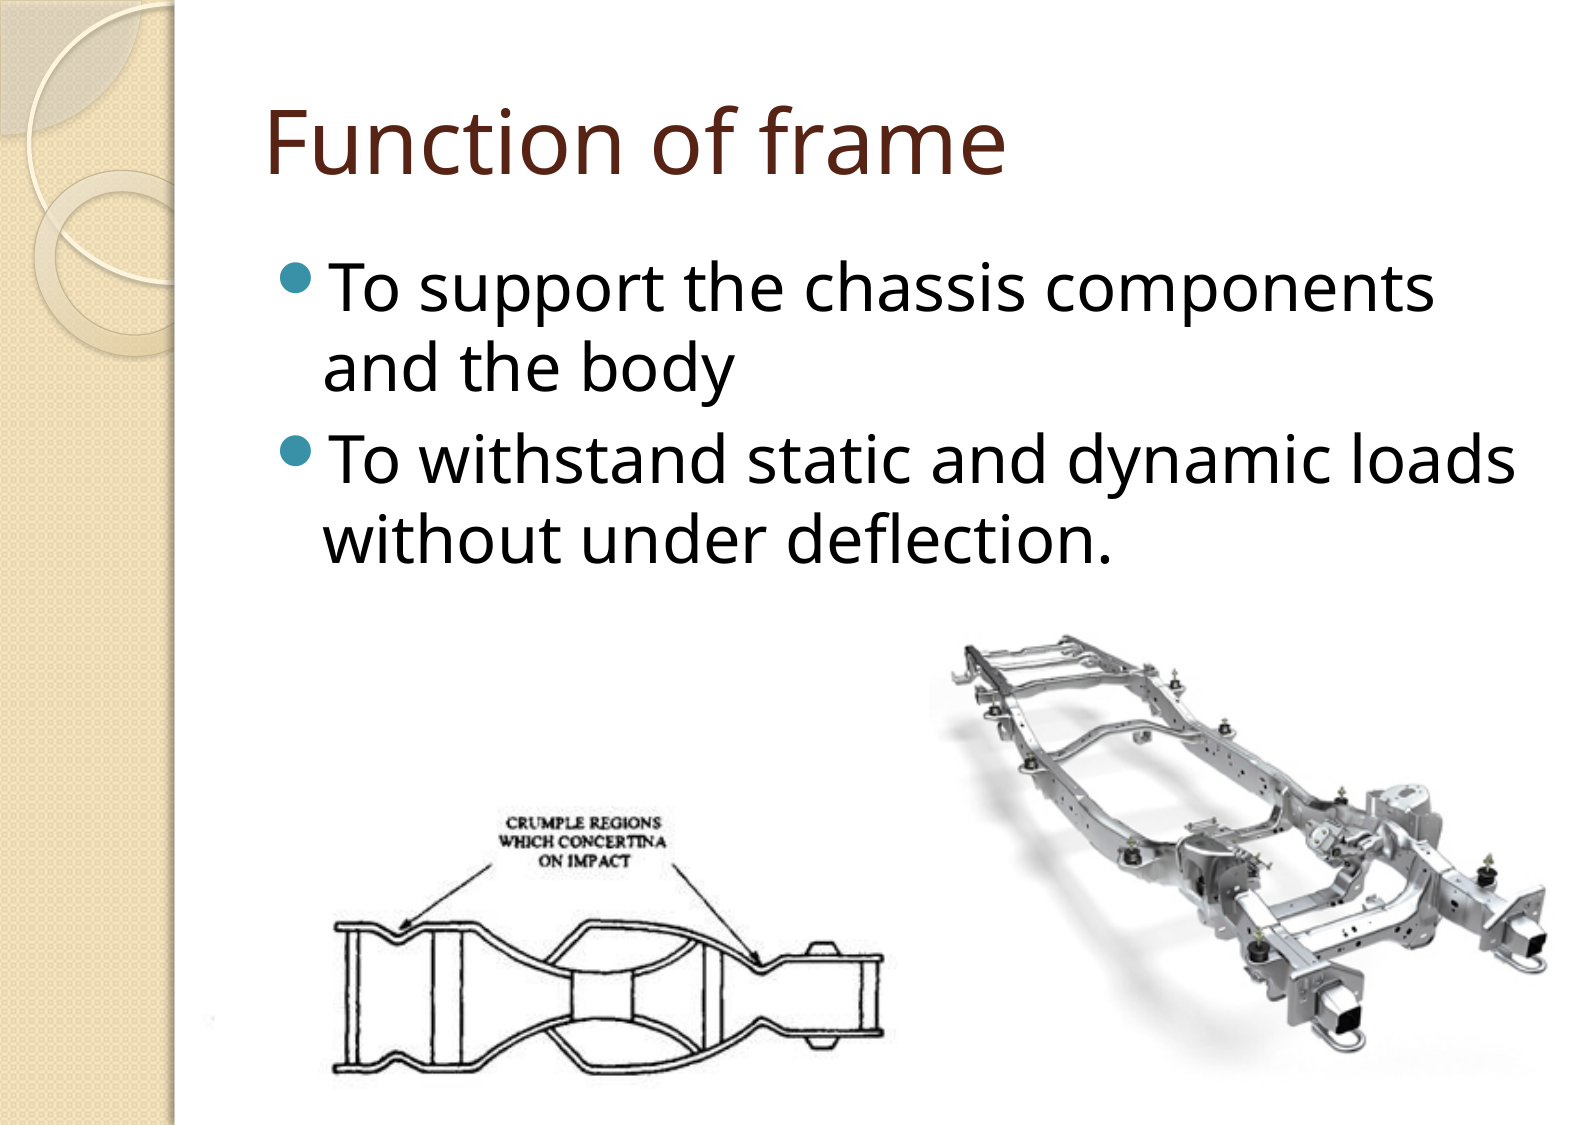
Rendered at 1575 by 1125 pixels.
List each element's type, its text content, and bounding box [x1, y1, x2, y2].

list To support the chassis components and the body To withstand static and dynamic loads without under deflection. [247, 237, 1539, 803]
picture [199, 590, 1569, 1090]
title Function of frame [247, 45, 1539, 233]
